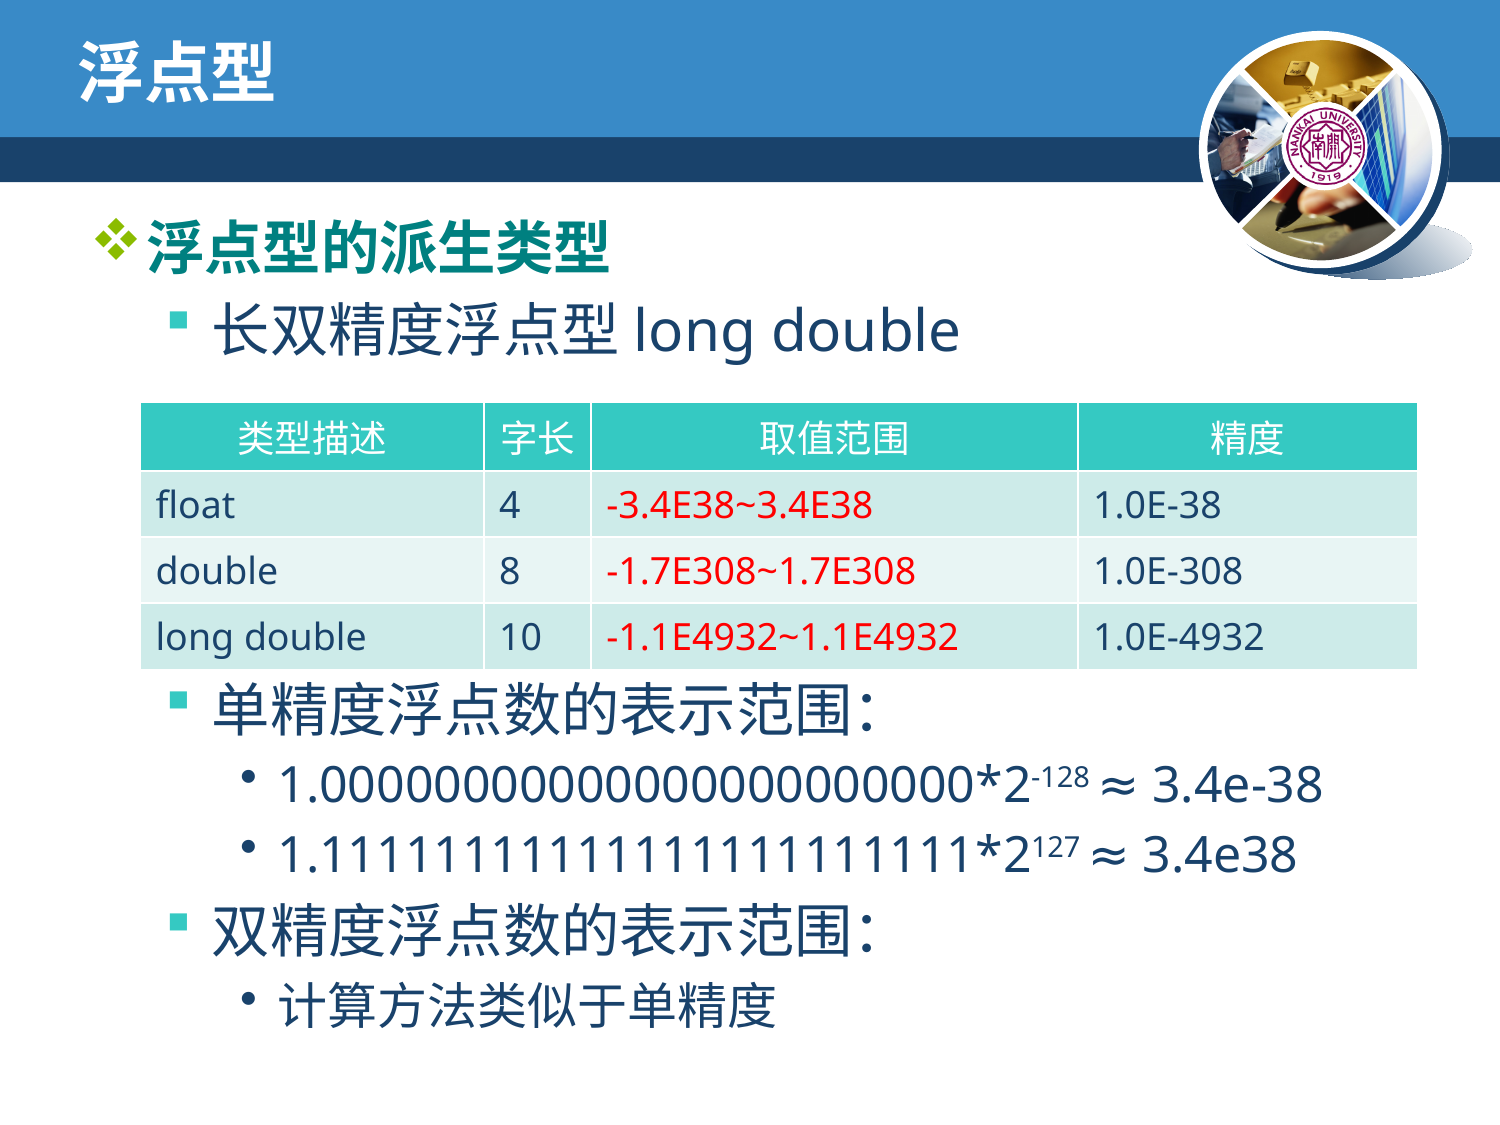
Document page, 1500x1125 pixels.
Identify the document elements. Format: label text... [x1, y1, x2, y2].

picture [1207, 40, 1433, 203]
table_header 取值范围 [592, 403, 1077, 470]
title 浮点型 [62, 24, 1275, 118]
table_cell 1.0E-38 [1079, 472, 1417, 536]
table_cell -3.4E38~3.4E38 [592, 472, 1077, 536]
table_cell long double [141, 604, 483, 669]
table_cell double [141, 538, 483, 602]
table_cell 10 [485, 604, 590, 669]
list 浮点型的派生类型 长双精度浮点型long double 单精度浮点数的表示范围： 1.00000000000000000000000*2-128 ≈ 3.4e-38 1.11111111111111111111111*2127 ≈ 3.4e38 双精度浮点数的表示范围： 计算方法类似于单精度 [75, 203, 1425, 1065]
table_cell 8 [485, 538, 590, 602]
table_cell float [141, 472, 483, 536]
table_cell 1.0E-4932 [1079, 604, 1417, 669]
table_cell 1.0E-308 [1079, 538, 1417, 602]
table_header 类型描述 [141, 403, 483, 470]
table_cell 4 [485, 472, 590, 536]
table_header 精度 [1079, 403, 1417, 470]
table_header 字长 [485, 403, 590, 470]
table_cell -1.7E308~1.7E308 [592, 538, 1077, 602]
table_cell -1.1E4932~1.1E4932 [592, 604, 1077, 669]
